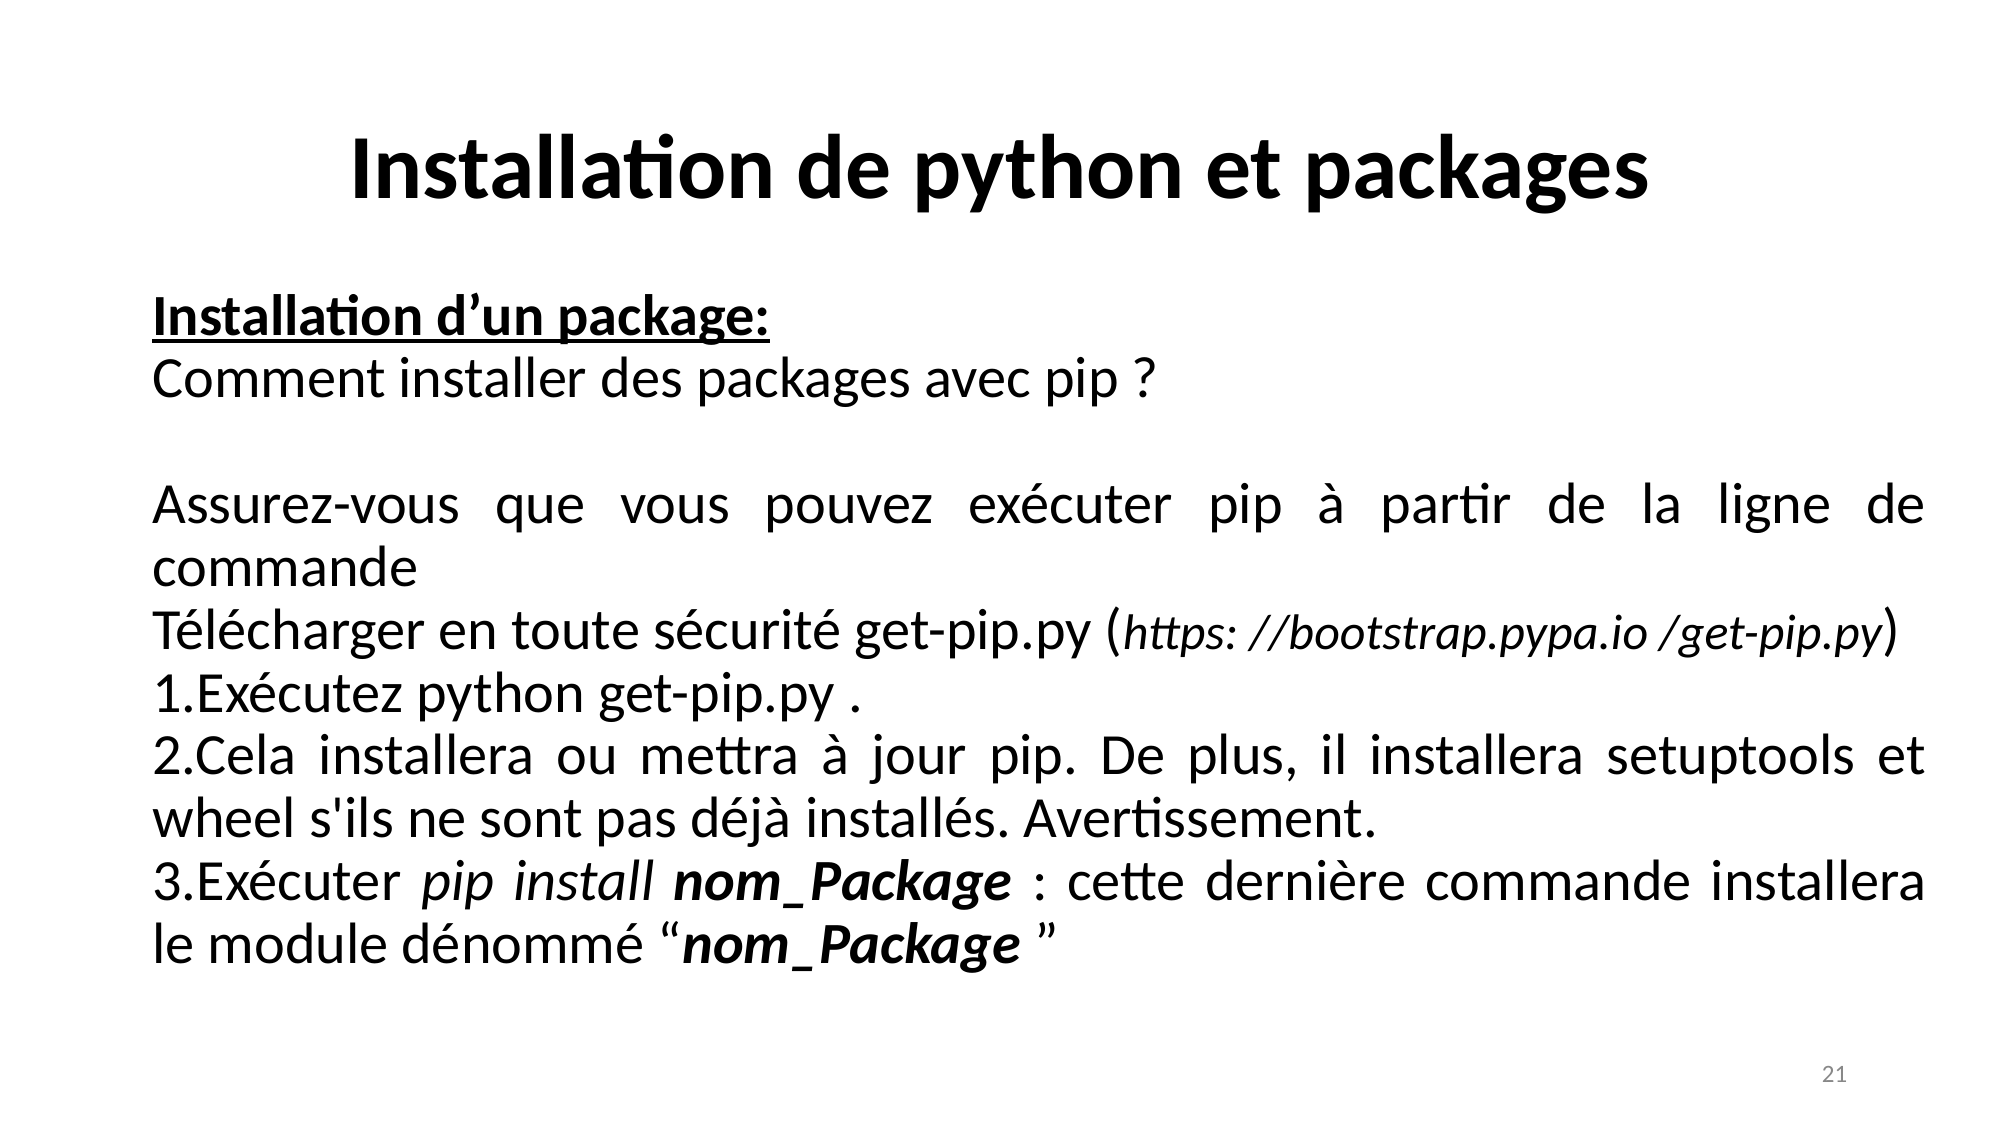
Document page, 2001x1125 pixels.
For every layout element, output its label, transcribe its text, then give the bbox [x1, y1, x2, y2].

title Installation de python et packages [137, 59, 1863, 277]
list Installation d’un package: Comment installer des packages avec pip ? Assurez-vous que vous pouvez exécuter pip à partir de la ligne de commande Télécharger en toute sécurité get-pip.py (https: //bootstrap.pypa.io /get-pip.py) 1.Exécutez python get-pip.py . 2.Cela installera ou mettra à jour pip. De plus, il installera setuptools et wheel s'ils ne sont pas déjà installés. Avertissement. 3.Exécuter pip install nom_Package : cette dernière commande installera le module dénommé “nom_Package ” [137, 277, 1942, 1043]
slide_number ‹#› [1412, 1042, 1863, 1103]
